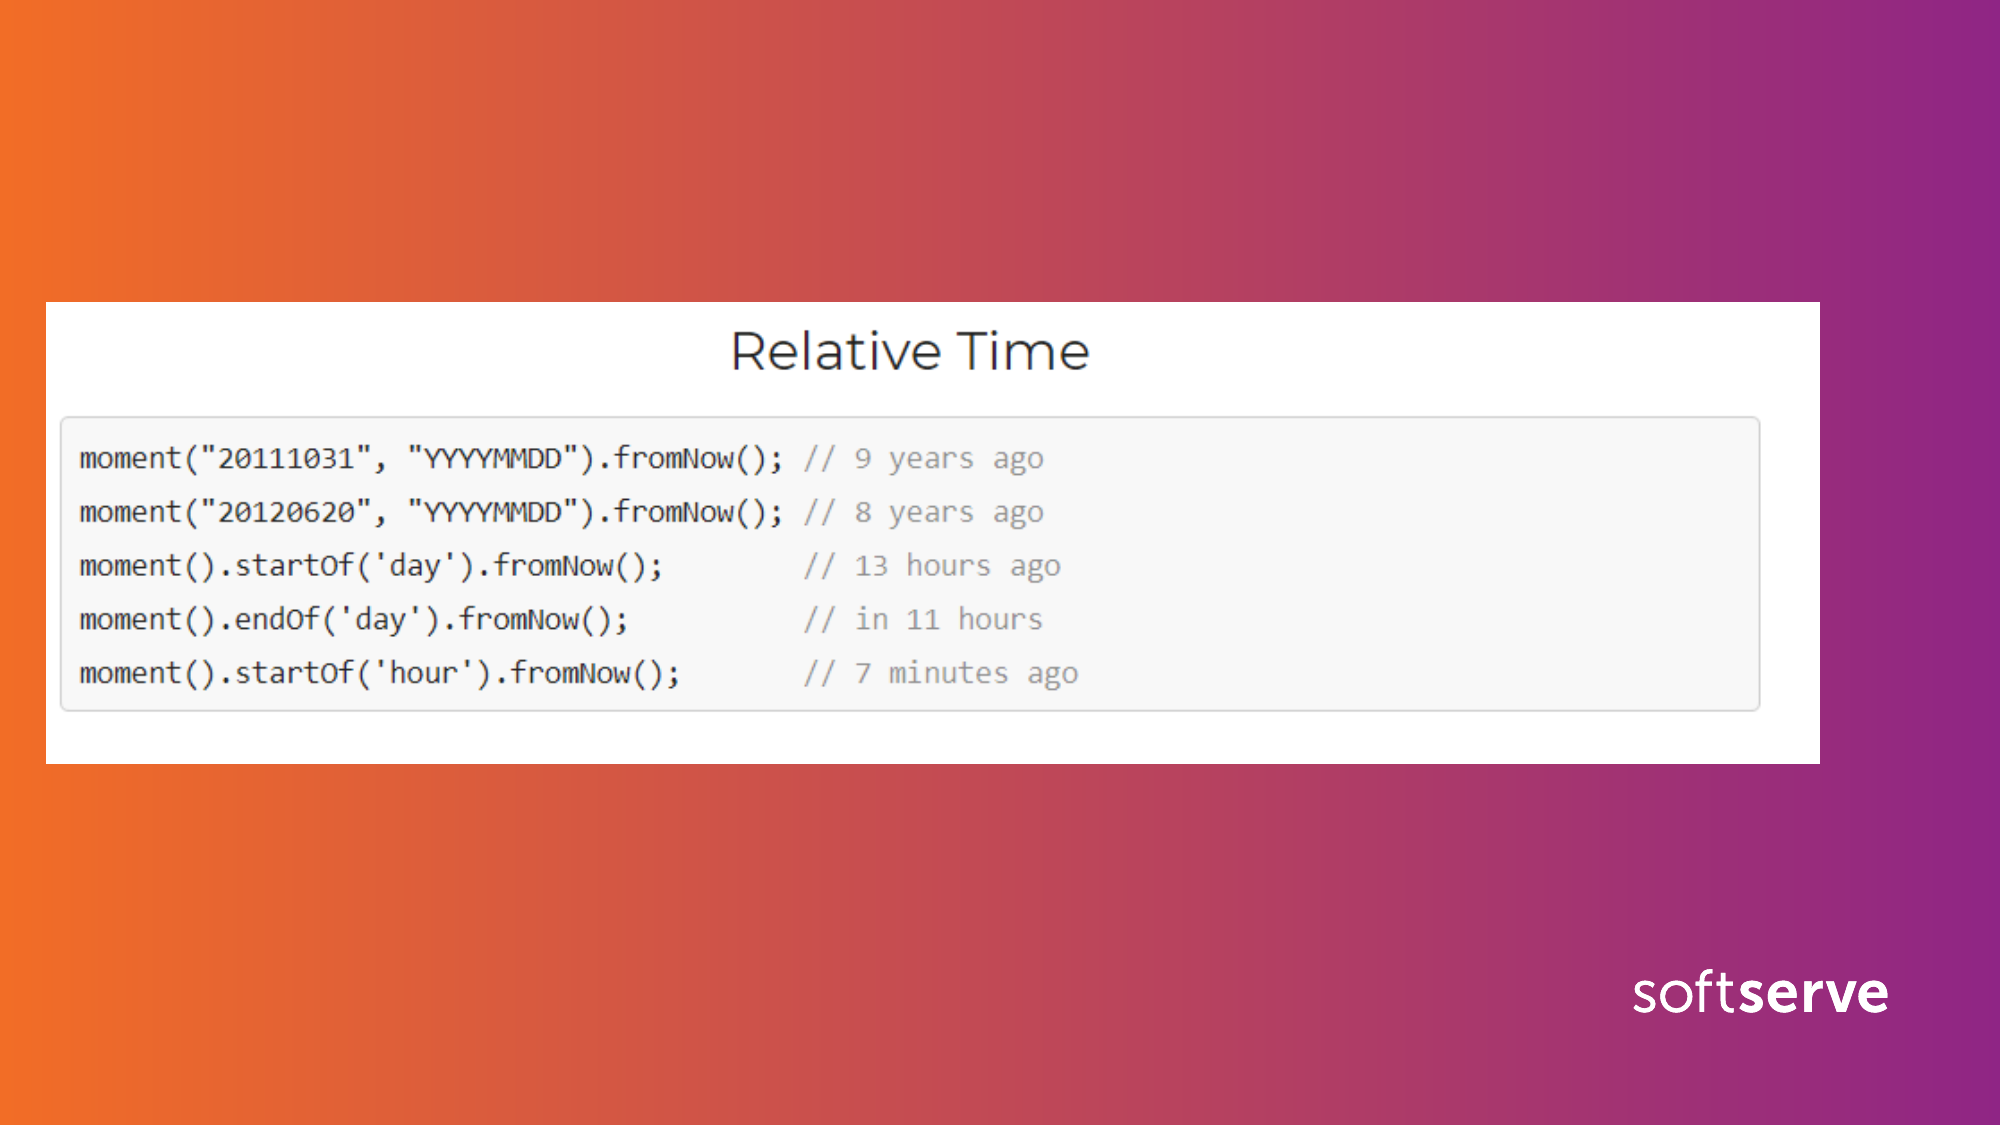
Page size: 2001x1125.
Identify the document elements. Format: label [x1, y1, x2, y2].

picture [46, 302, 1820, 764]
